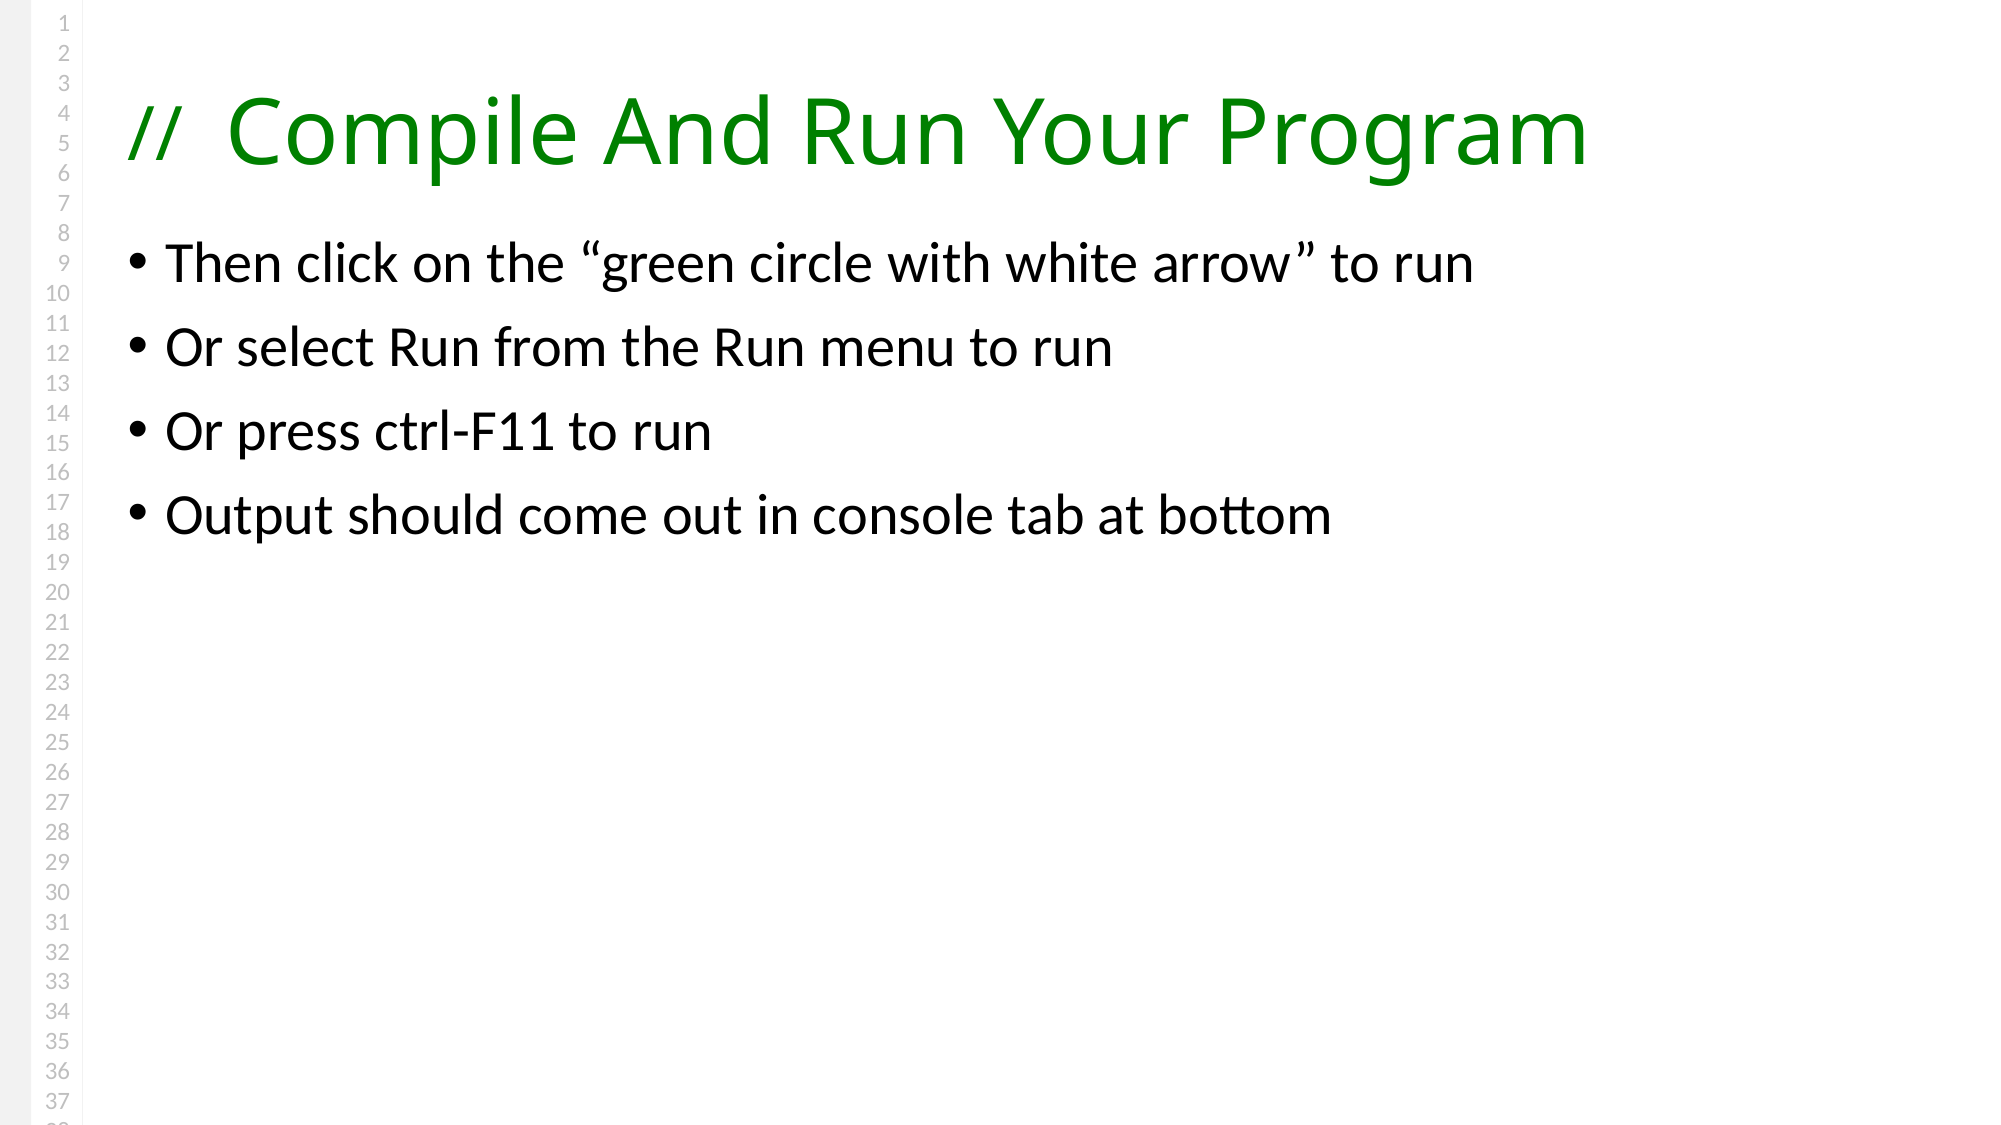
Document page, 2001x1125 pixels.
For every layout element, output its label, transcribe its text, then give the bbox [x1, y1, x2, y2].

title Compile And Run Your Program [210, 59, 1913, 210]
list Then click on the “green circle with white arrow” to run Or select Run from the Run menu to run Or press ctrl-F11 to run Output should come out in console tab at bottom [112, 224, 1913, 1013]
